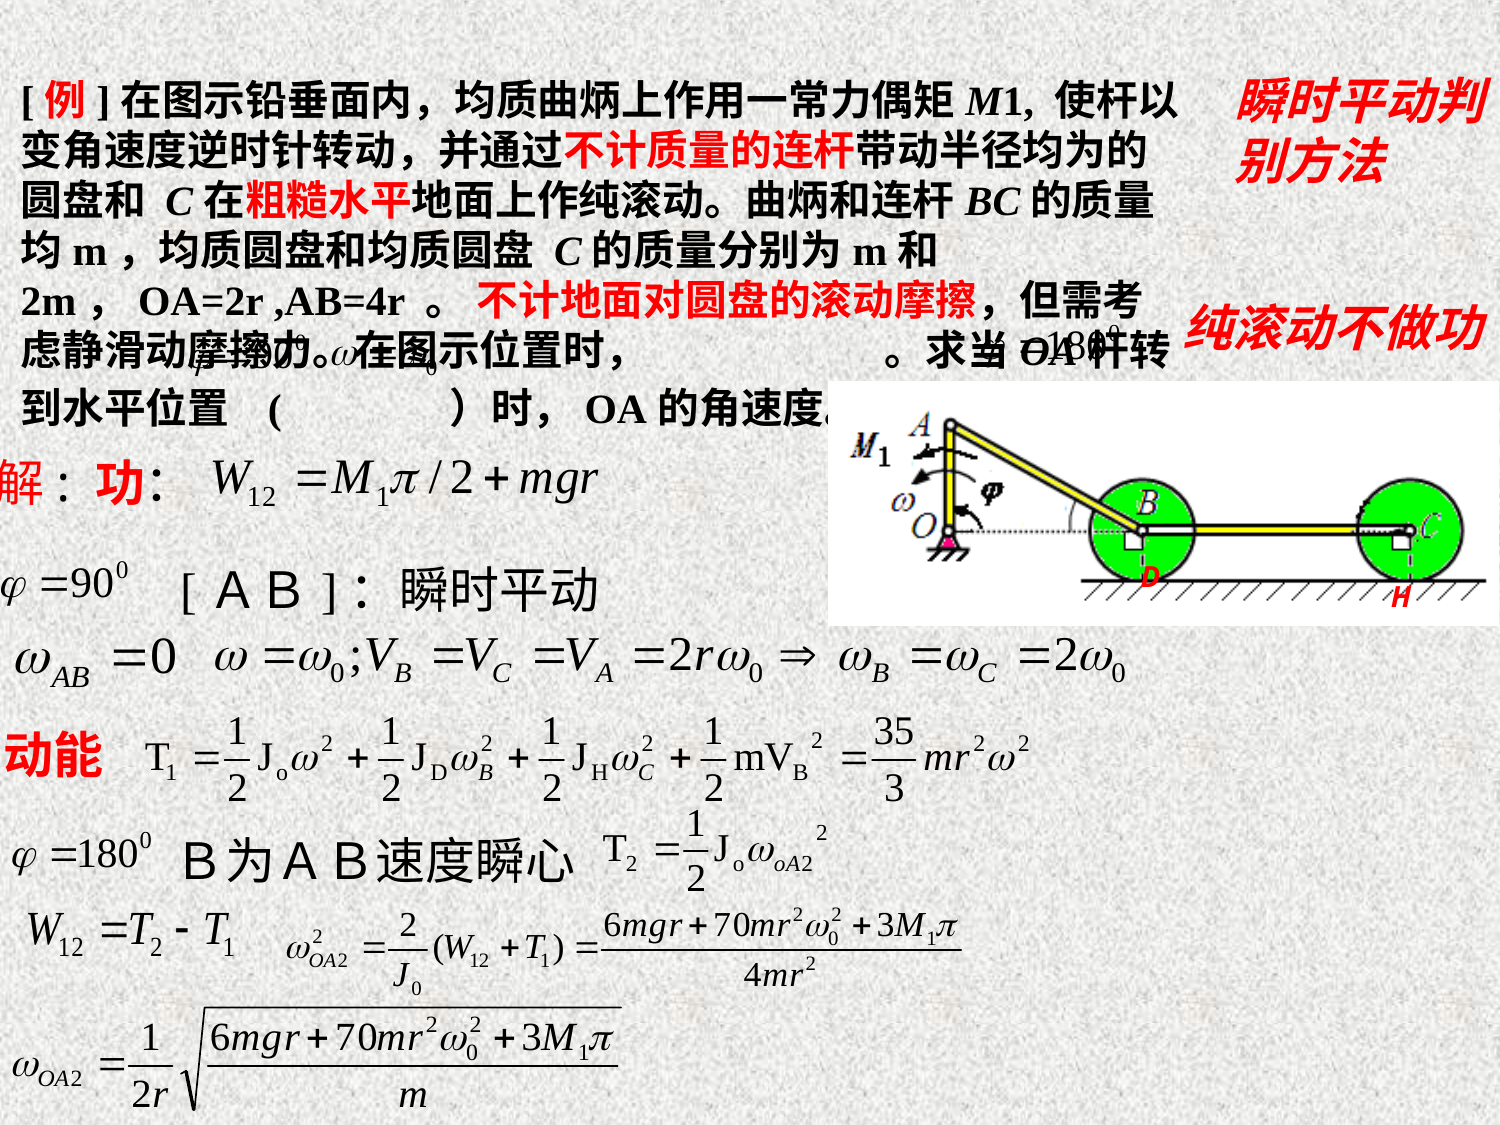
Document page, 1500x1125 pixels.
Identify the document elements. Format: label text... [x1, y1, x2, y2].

text_box Ｂ为ＡＢ速度瞬心 [160, 822, 590, 898]
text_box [974, 314, 1129, 377]
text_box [206, 621, 1137, 695]
text_box [例]在图示铅垂面内，均质曲炳上作用一常力偶矩M1, 使杆以变角速度逆时针转动，并通过不计质量的连杆带动半径均为的圆盘和 C在粗糙水平地面上作纯滚动。曲炳和连杆BC的质量均m，均质圆盘和均质圆盘 C的质量分别为m和2m，OA=2r ,AB=4r 。 不计地面对圆盘的滚动摩擦，但需考虑静滑动摩擦力。在图示位置时， 。求当OA杆转到水平位置 ( ）时，OA的角速度。 [5, 66, 1199, 442]
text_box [5, 999, 629, 1120]
text_box 动能 [0, 716, 119, 791]
picture [0, 0, 1500, 1125]
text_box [5, 822, 160, 885]
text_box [206, 444, 609, 515]
text_box 瞬时平动判别方法 [1219, 61, 1500, 197]
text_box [139, 705, 1037, 811]
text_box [6, 621, 186, 696]
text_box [0, 550, 136, 617]
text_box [182, 324, 313, 385]
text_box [280, 897, 968, 1003]
text_box 解: 功： [0, 444, 210, 520]
text_box [ＡＢ]：瞬时平动 [165, 550, 615, 626]
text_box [597, 811, 834, 897]
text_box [324, 324, 443, 386]
text_box 纯滚动不做功 [1168, 289, 1498, 364]
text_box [22, 897, 240, 965]
